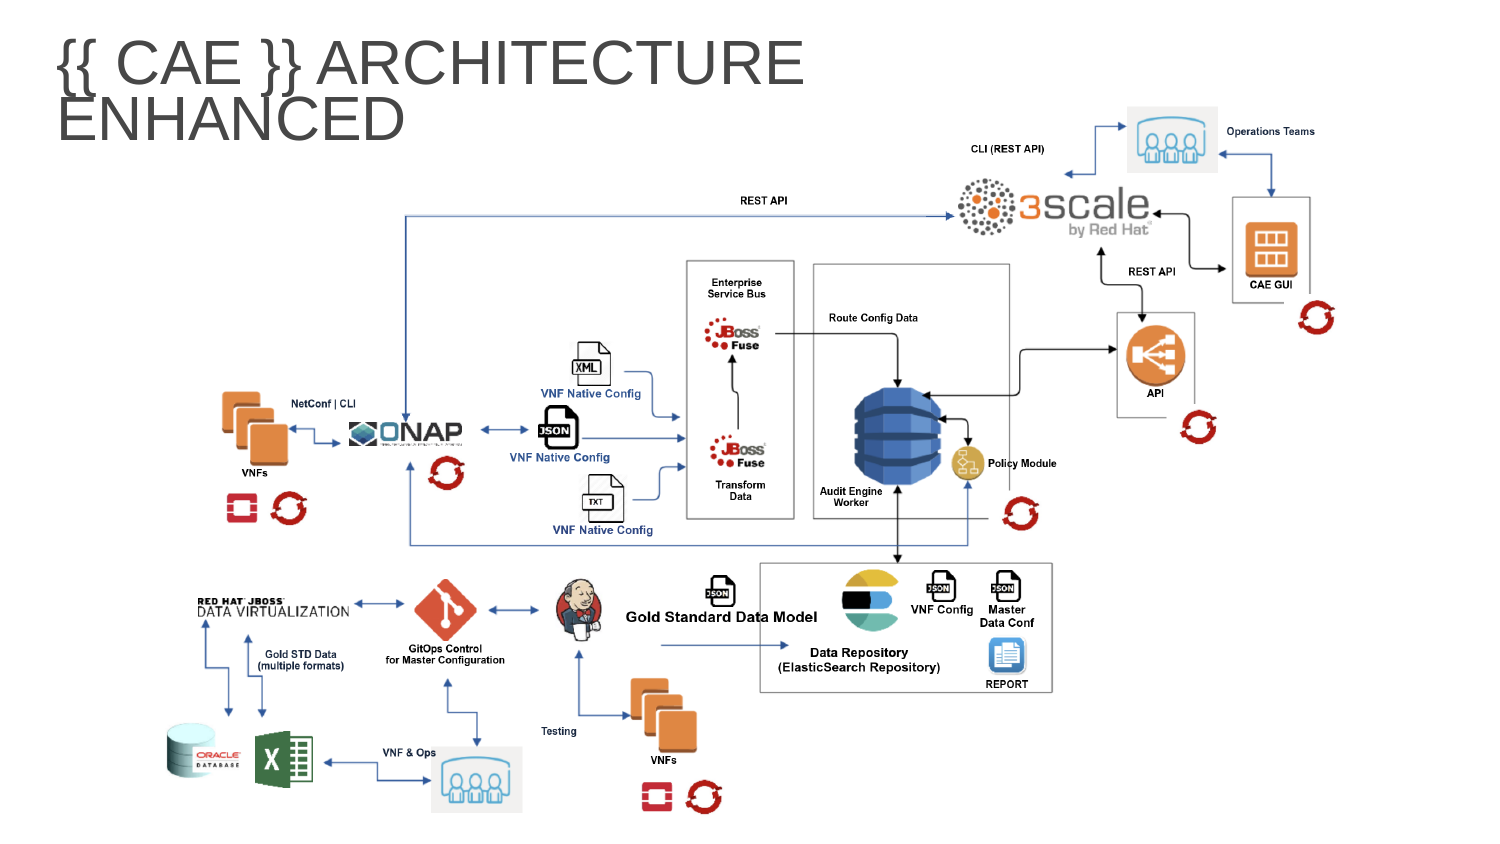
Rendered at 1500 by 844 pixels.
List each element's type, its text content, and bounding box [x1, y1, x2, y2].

text_box {{ CAE }} ARCHITECTURE ENHANCED [41, 51, 970, 141]
picture [152, 99, 1359, 819]
